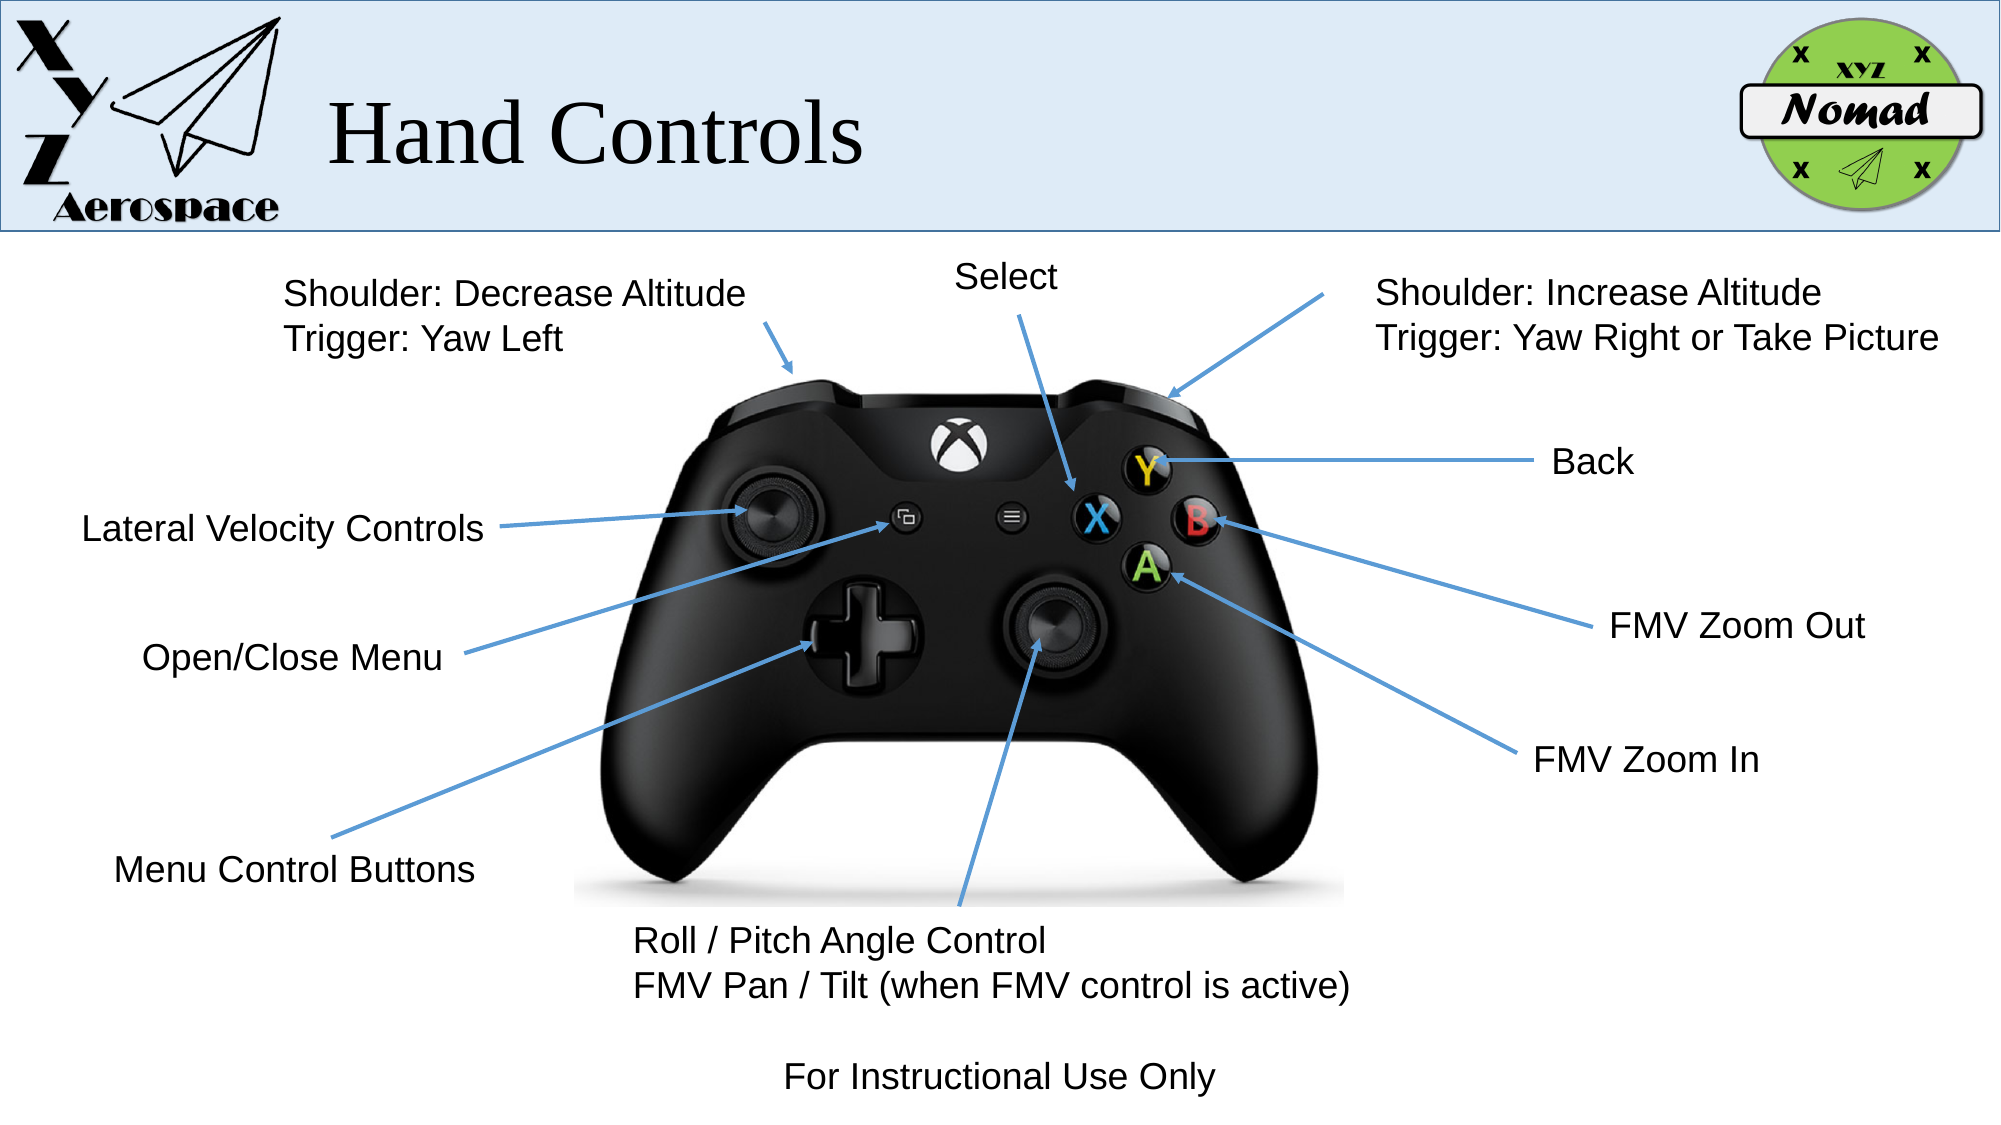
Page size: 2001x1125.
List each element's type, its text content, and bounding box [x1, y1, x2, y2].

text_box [1167, 293, 1324, 399]
text_box Roll / Pitch Angle Control FMV Pan / Tilt (when FMV control is active) [618, 908, 1367, 1014]
text_box FMV Zoom In [1518, 727, 1776, 788]
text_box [502, 509, 748, 523]
text_box Open/Close Menu [127, 625, 459, 685]
text_box Lateral Velocity Controls [66, 496, 500, 557]
title Hand Controls [312, 57, 1688, 211]
text_box Shoulder: Increase Altitude Trigger: Yaw Right or Take Picture [1360, 260, 1955, 365]
picture [574, 376, 1344, 907]
text_box Shoulder: Decrease Altitude Trigger: Yaw Left [268, 261, 762, 367]
picture [1738, 16, 1987, 215]
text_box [1170, 572, 1518, 754]
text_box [464, 523, 890, 654]
text_box FMV Zoom Out [1594, 594, 1881, 654]
text_box Select [939, 244, 1074, 305]
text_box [1018, 314, 1074, 492]
text_box Menu Control Buttons [99, 837, 491, 898]
text_box Back [1536, 430, 1650, 490]
picture [0, 0, 306, 257]
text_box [764, 322, 793, 375]
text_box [331, 641, 814, 838]
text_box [959, 637, 1040, 907]
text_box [1213, 518, 1593, 628]
